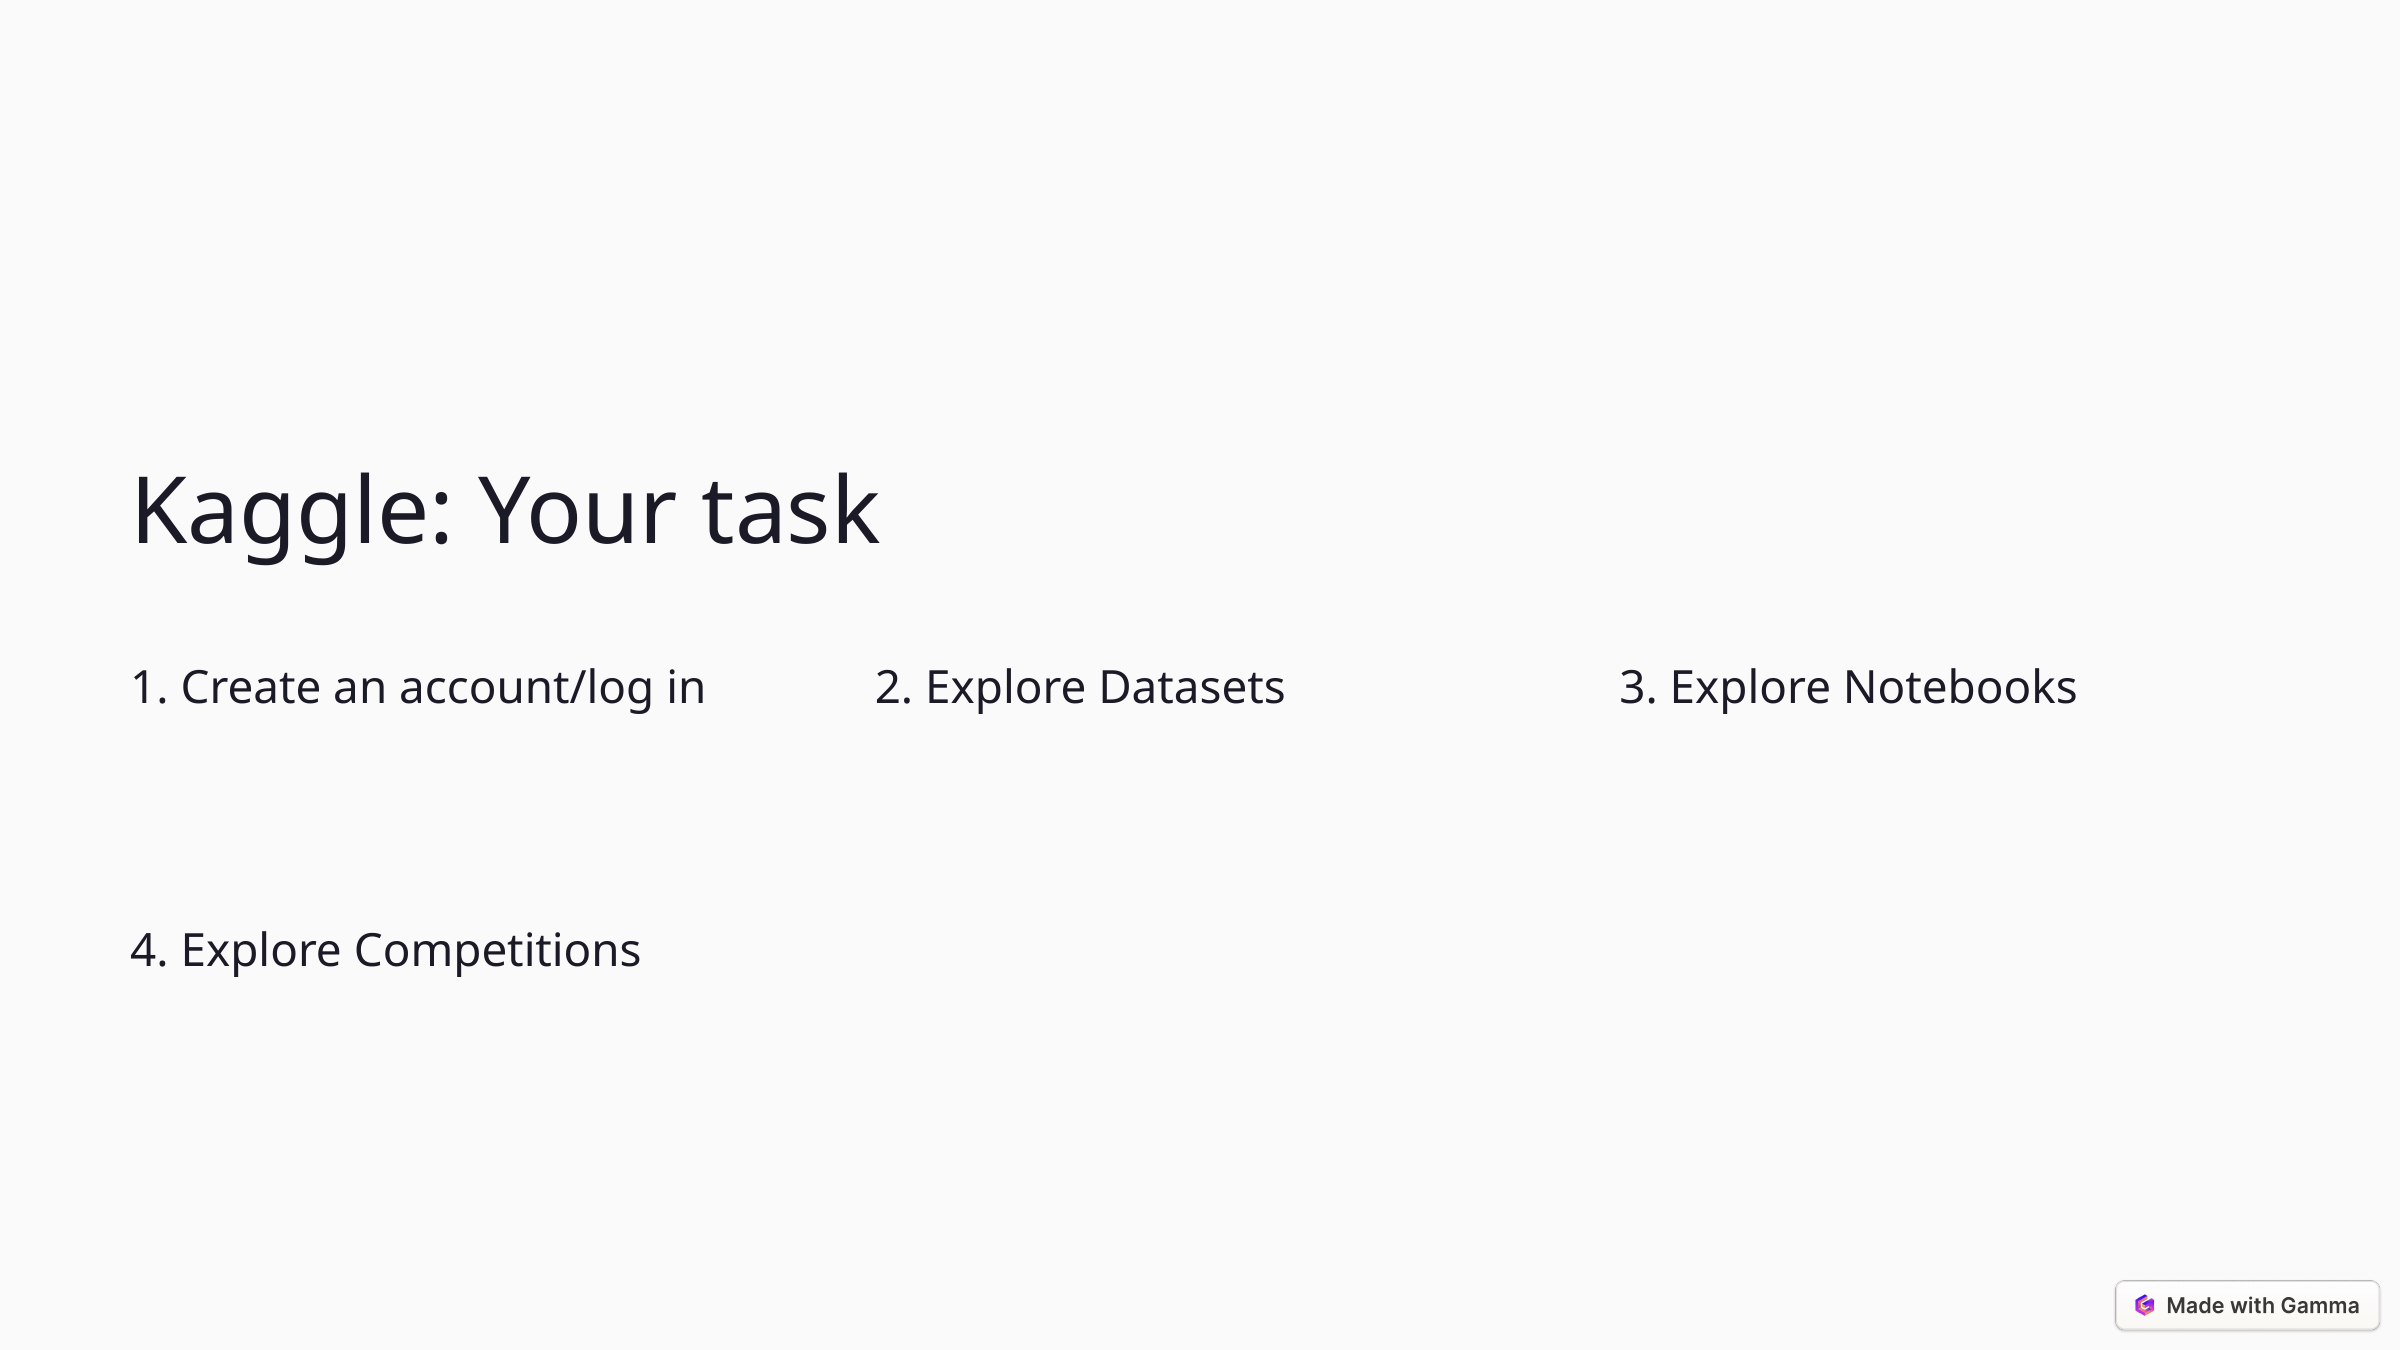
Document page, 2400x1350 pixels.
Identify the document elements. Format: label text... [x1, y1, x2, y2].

text_box Kaggle: Your task [130, 446, 1390, 563]
text_box 4. Explore Competitions [130, 918, 596, 977]
text_box 3. Explore Notebooks [1619, 655, 2085, 714]
text_box 2. Explore Datasets [874, 655, 1340, 714]
picture [2106, 1271, 2389, 1339]
text_box 1. Create an account/log in [130, 655, 596, 714]
